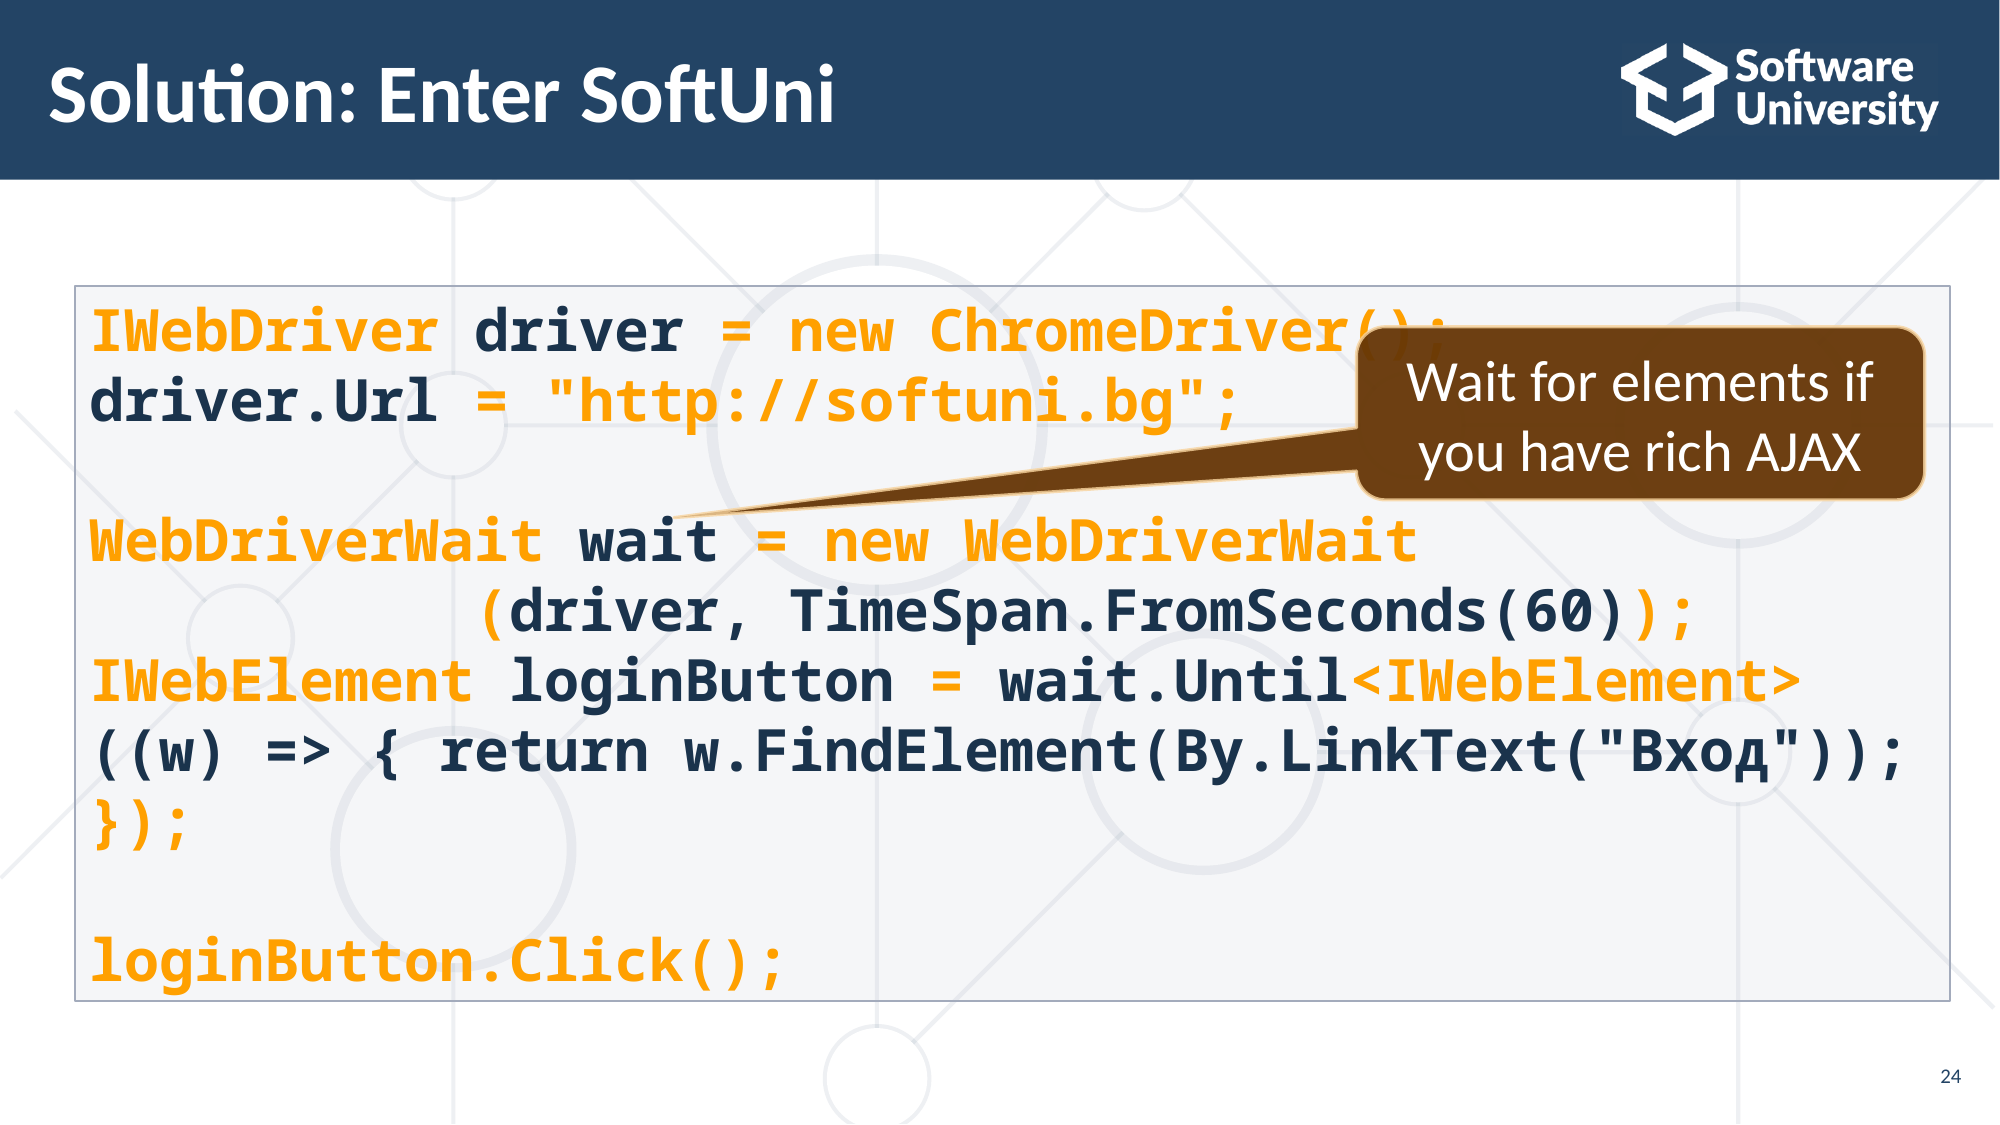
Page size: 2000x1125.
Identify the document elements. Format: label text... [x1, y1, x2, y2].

text_box IWebDriver driver = new ChromeDriver(); driver.Url = "http://softuni.bg"; WebDriverWait wait = new WebDriverWait (driver, TimeSpan.FromSeconds(60)); IWebElement loginButton = wait.Until<IWebElement> ((w) => { return w.FindElement(By.LinkText("Вход")); }); loginButton.Click(); [74, 286, 1950, 1001]
picture [1621, 43, 1939, 136]
slide_number 24 [1896, 1049, 1968, 1101]
text_box Wait for elements if you have rich AJAX [671, 324, 1927, 520]
list [31, 196, 1970, 1050]
title Solution: Enter SoftUni [31, 16, 1591, 162]
